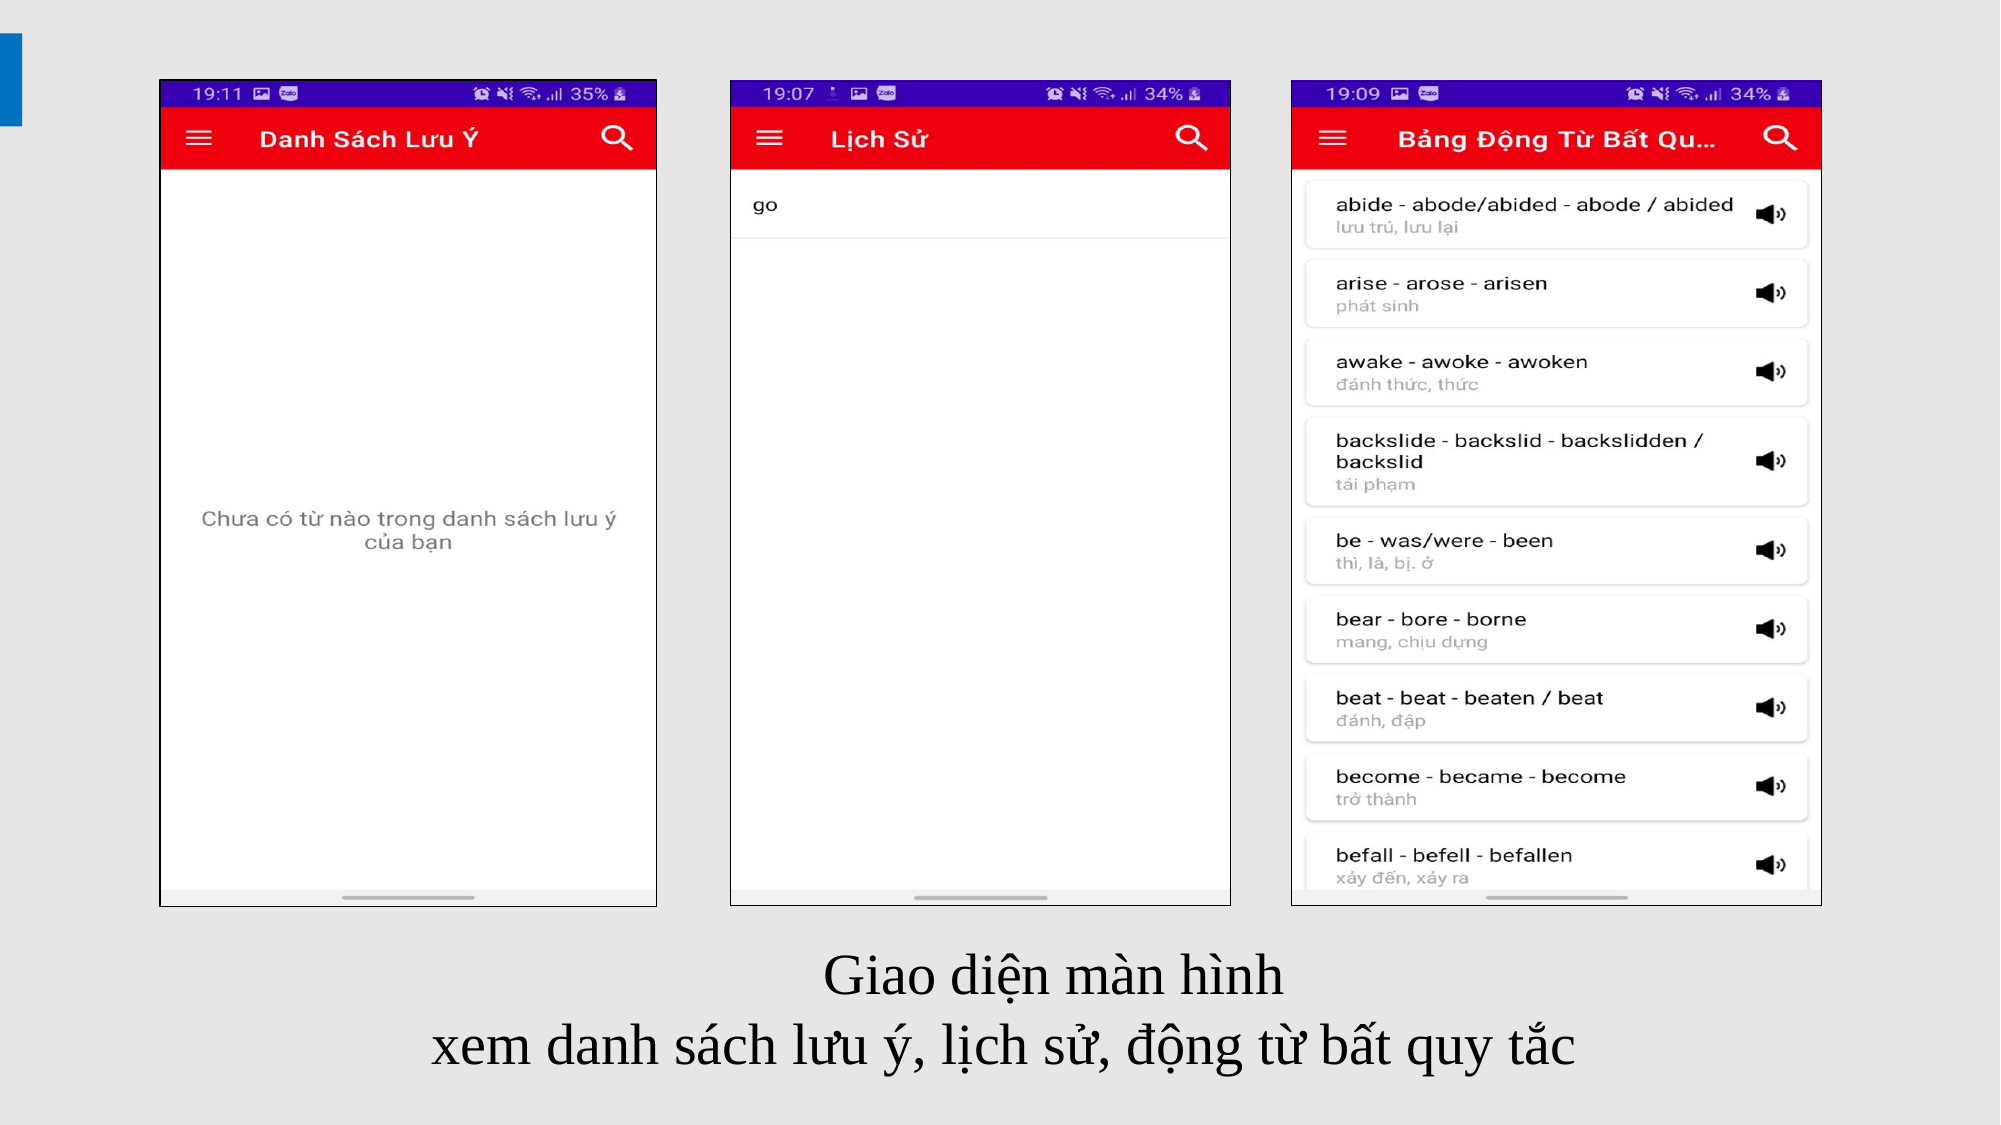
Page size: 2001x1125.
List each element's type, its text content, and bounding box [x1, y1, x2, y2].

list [160, 80, 656, 906]
picture [1291, 80, 1822, 906]
text_box Giao diện màn hình xem danh sách lưu ý, lịch sử, động từ bất quy tắc [358, 928, 1642, 1084]
text_box [0, 32, 23, 128]
picture [730, 80, 1231, 906]
